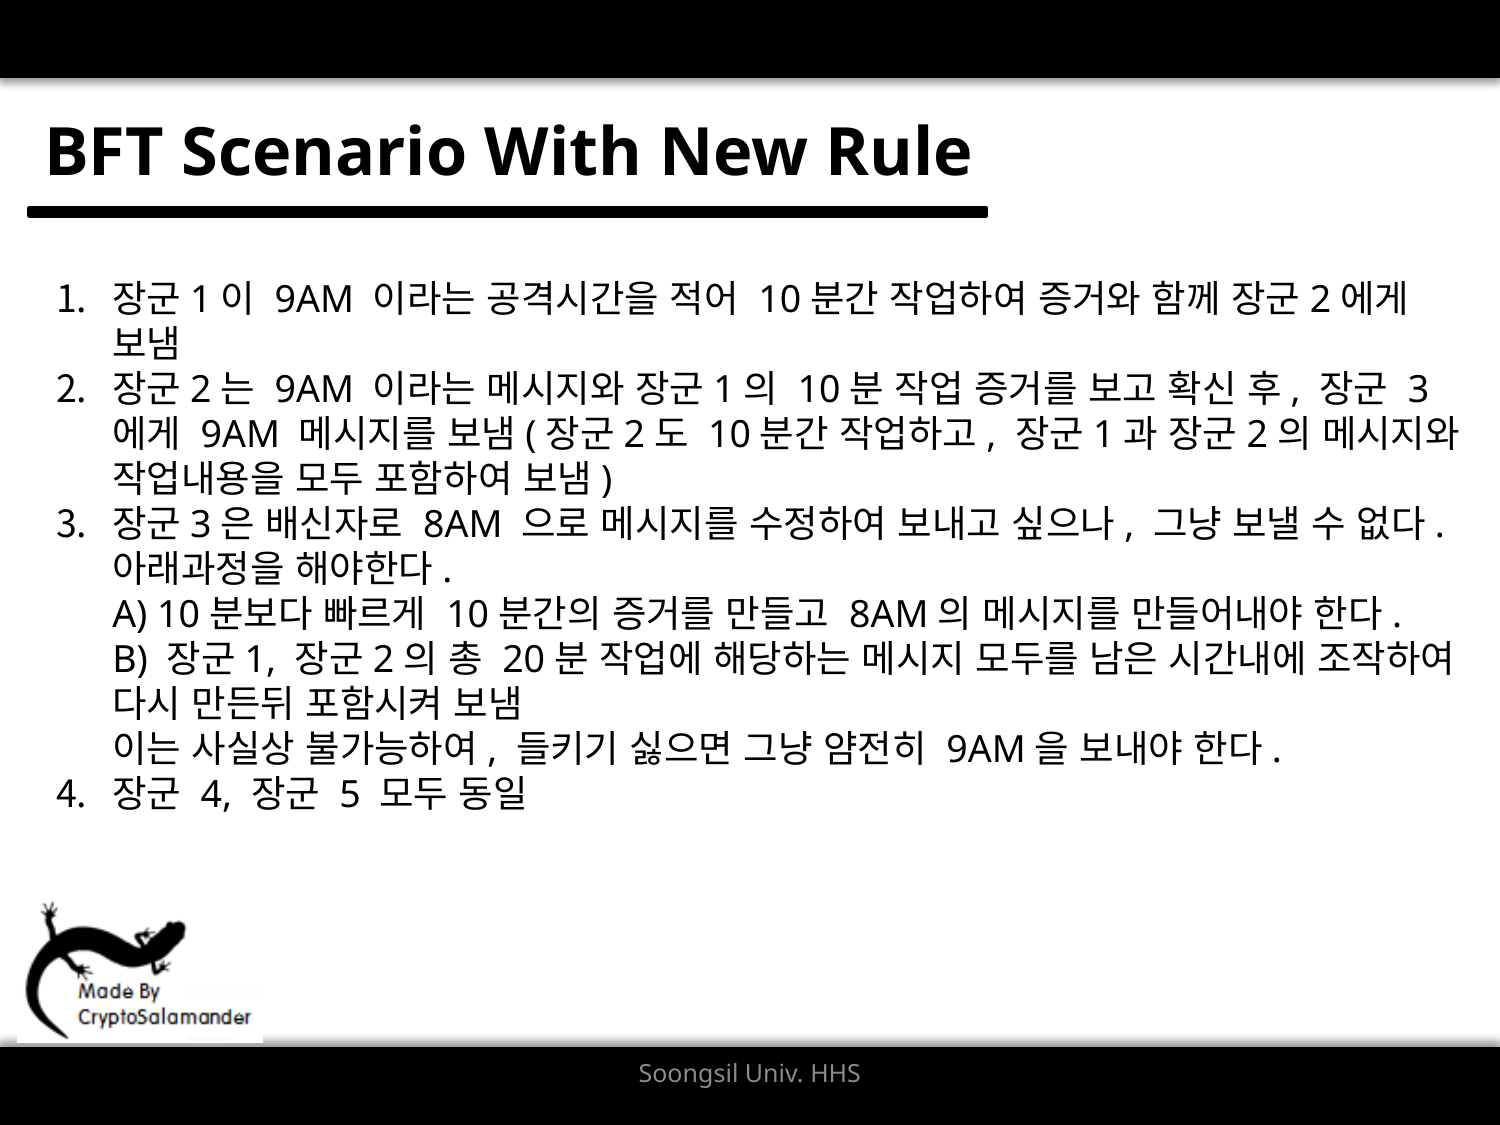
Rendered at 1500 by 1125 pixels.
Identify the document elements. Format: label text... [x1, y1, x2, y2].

picture [17, 892, 263, 1043]
text_box [0, 0, 1500, 78]
text_box [27, 206, 988, 218]
text_box [0, 1047, 1500, 1125]
footer Soongsil Univ. HHS [512, 1042, 988, 1103]
text_box 장군1이 9AM 이라는 공격시간을 적어 10분간 작업하여 증거와 함께 장군2에게 보냄 장군2는 9AM 이라는 메시지와 장군1의 10분 작업 증거를 보고 확신 후, 장군 3에게 9AM 메시지를 보냄(장군2도 10분간 작업하고, 장군1과 장군2의 메시지와 작업내용을 모두 포함하여 보냄) 장군3은 배신자로 8AM 으로 메시지를 수정하여 보내고 싶으나, 그냥 보낼 수 없다. 아래과정을 해야한다. A) 10분보다 빠르게 10분간의 증거를 만들고 8AM의 메시지를 만들어내야 한다. B) 장군1, 장군2의 총 20분 작업에 해당하는 메시지 모두를 남은 시간내에 조작하여 다시 만든뒤 포함시켜 보냄 이는 사실상 불가능하여, 들키기 싫으면 그냥 얌전히 9AM을 보내야 한다. 장군 4, 장군 5 모두 동일 [41, 267, 1497, 867]
text_box BFT Scenario With New Rule [29, 101, 990, 197]
